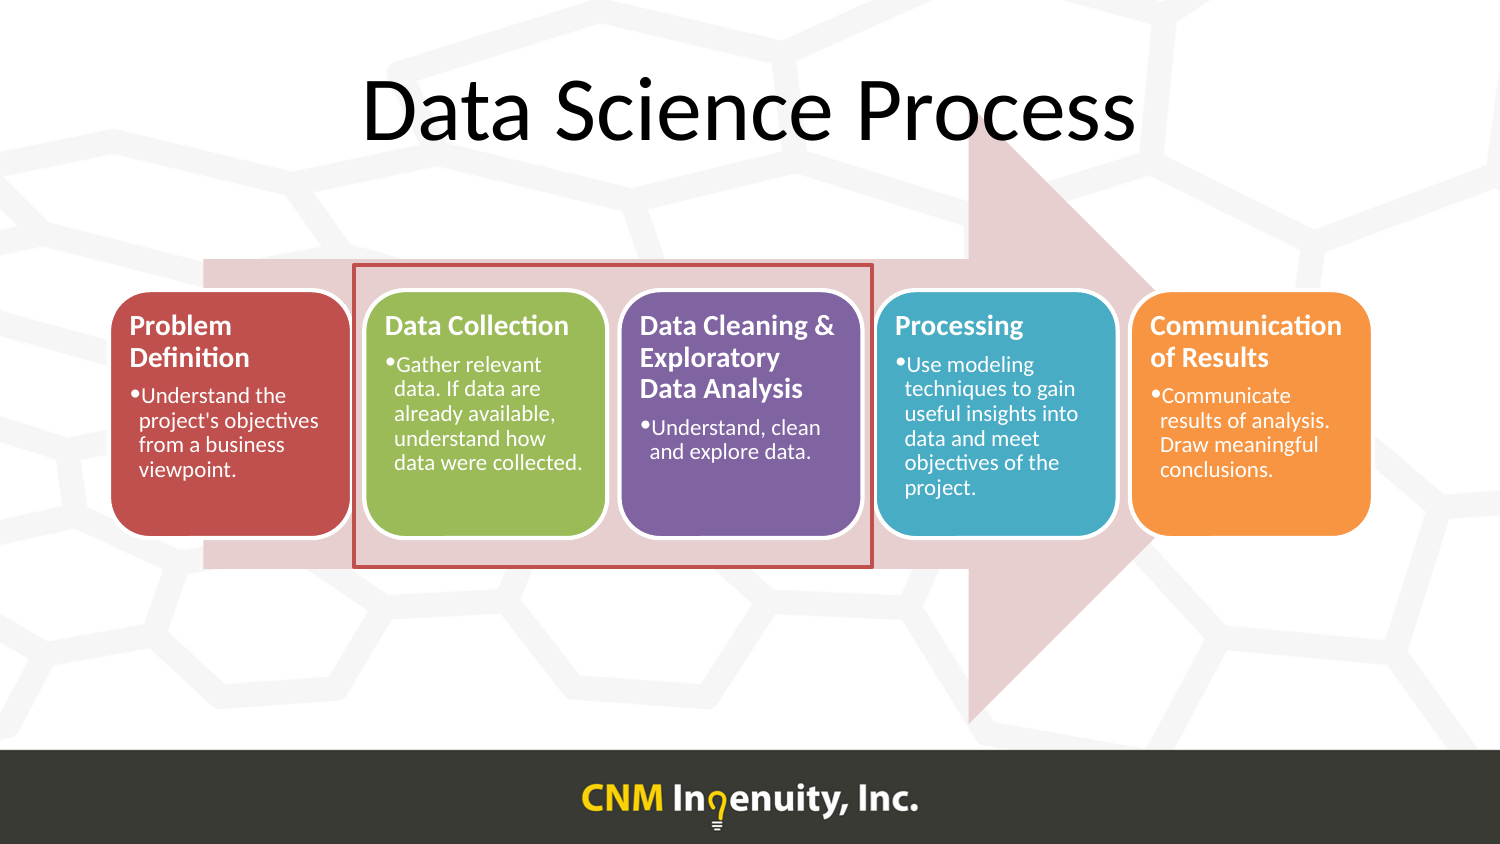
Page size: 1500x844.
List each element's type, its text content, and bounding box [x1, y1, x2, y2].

title Data Science Process [75, 33, 1425, 175]
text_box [108, 103, 1374, 725]
picture [0, 0, 1500, 844]
